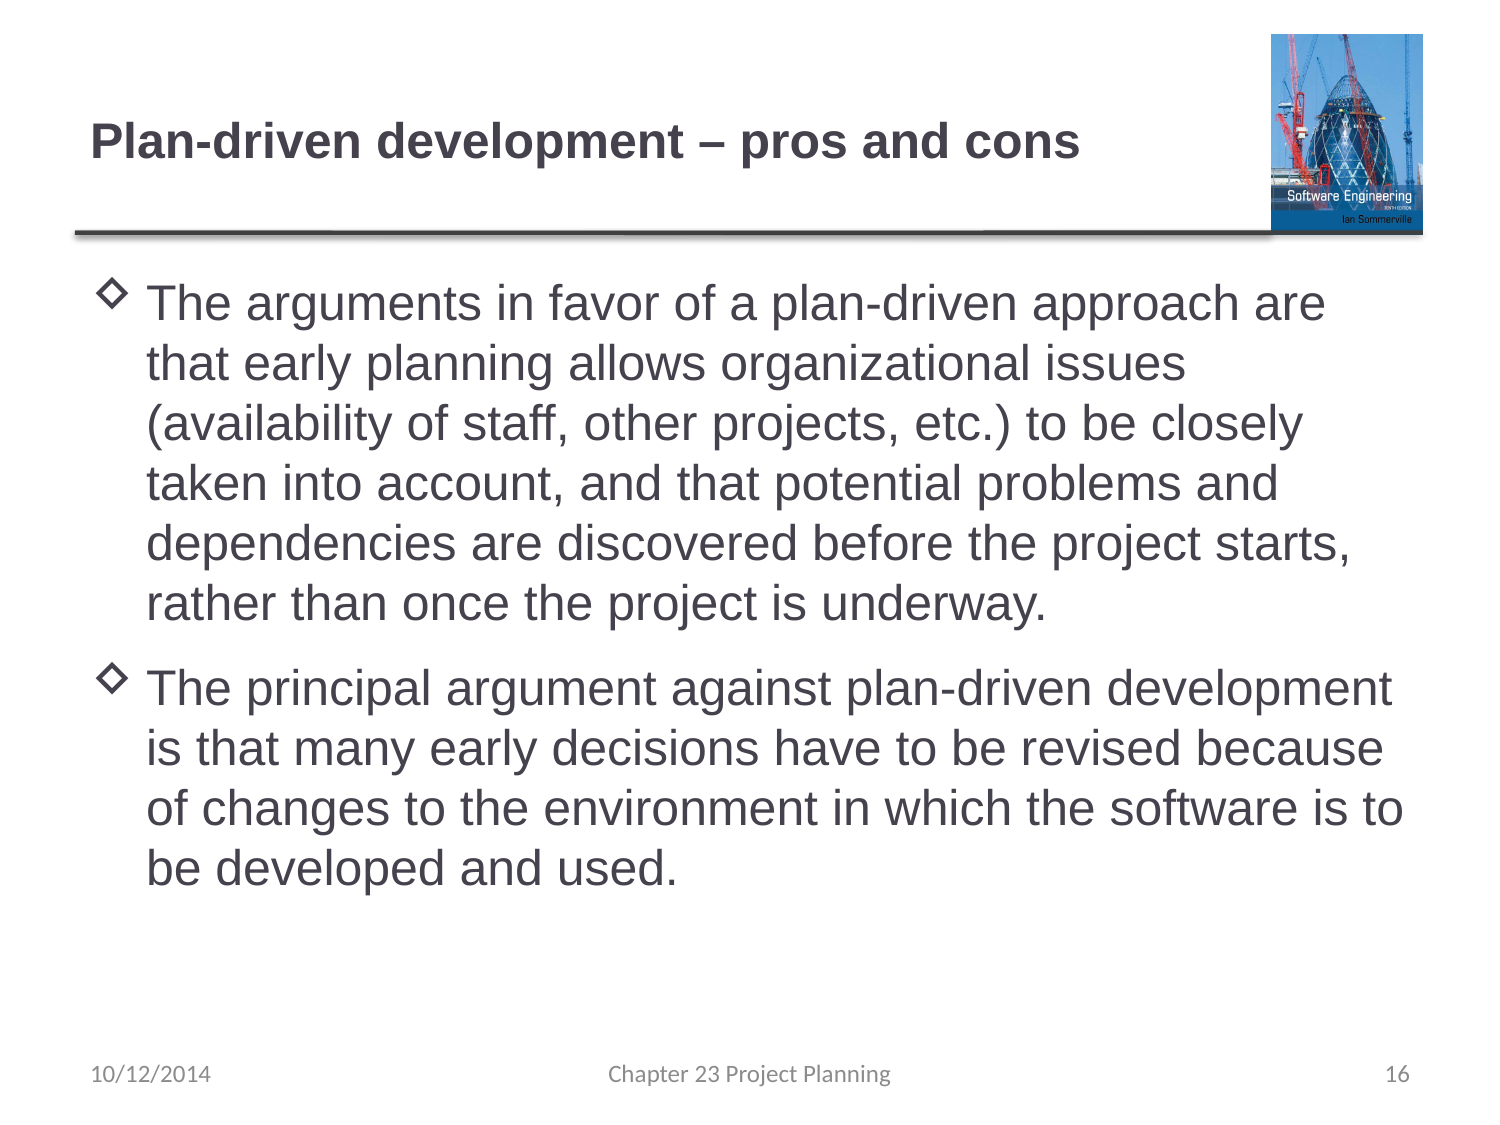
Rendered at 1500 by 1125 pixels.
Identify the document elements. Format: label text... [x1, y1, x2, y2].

footer Chapter 23 Project Planning [512, 1042, 988, 1103]
list The arguments in favor of a plan-driven approach are that early planning allows organizational issues (availability of staff, other projects, etc.) to be closely taken into account, and that potential problems and dependencies are discovered before the project starts, rather than once the project is underway. The principal argument against plan-driven development is that many early decisions have to be revised because of changes to the environment in which the software is to be developed and used. [75, 262, 1425, 1005]
title Plan-driven development – pros and cons [74, 44, 1272, 233]
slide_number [75, 1042, 425, 1103]
picture [1271, 34, 1423, 230]
slide_number 16 [1074, 1042, 1425, 1103]
